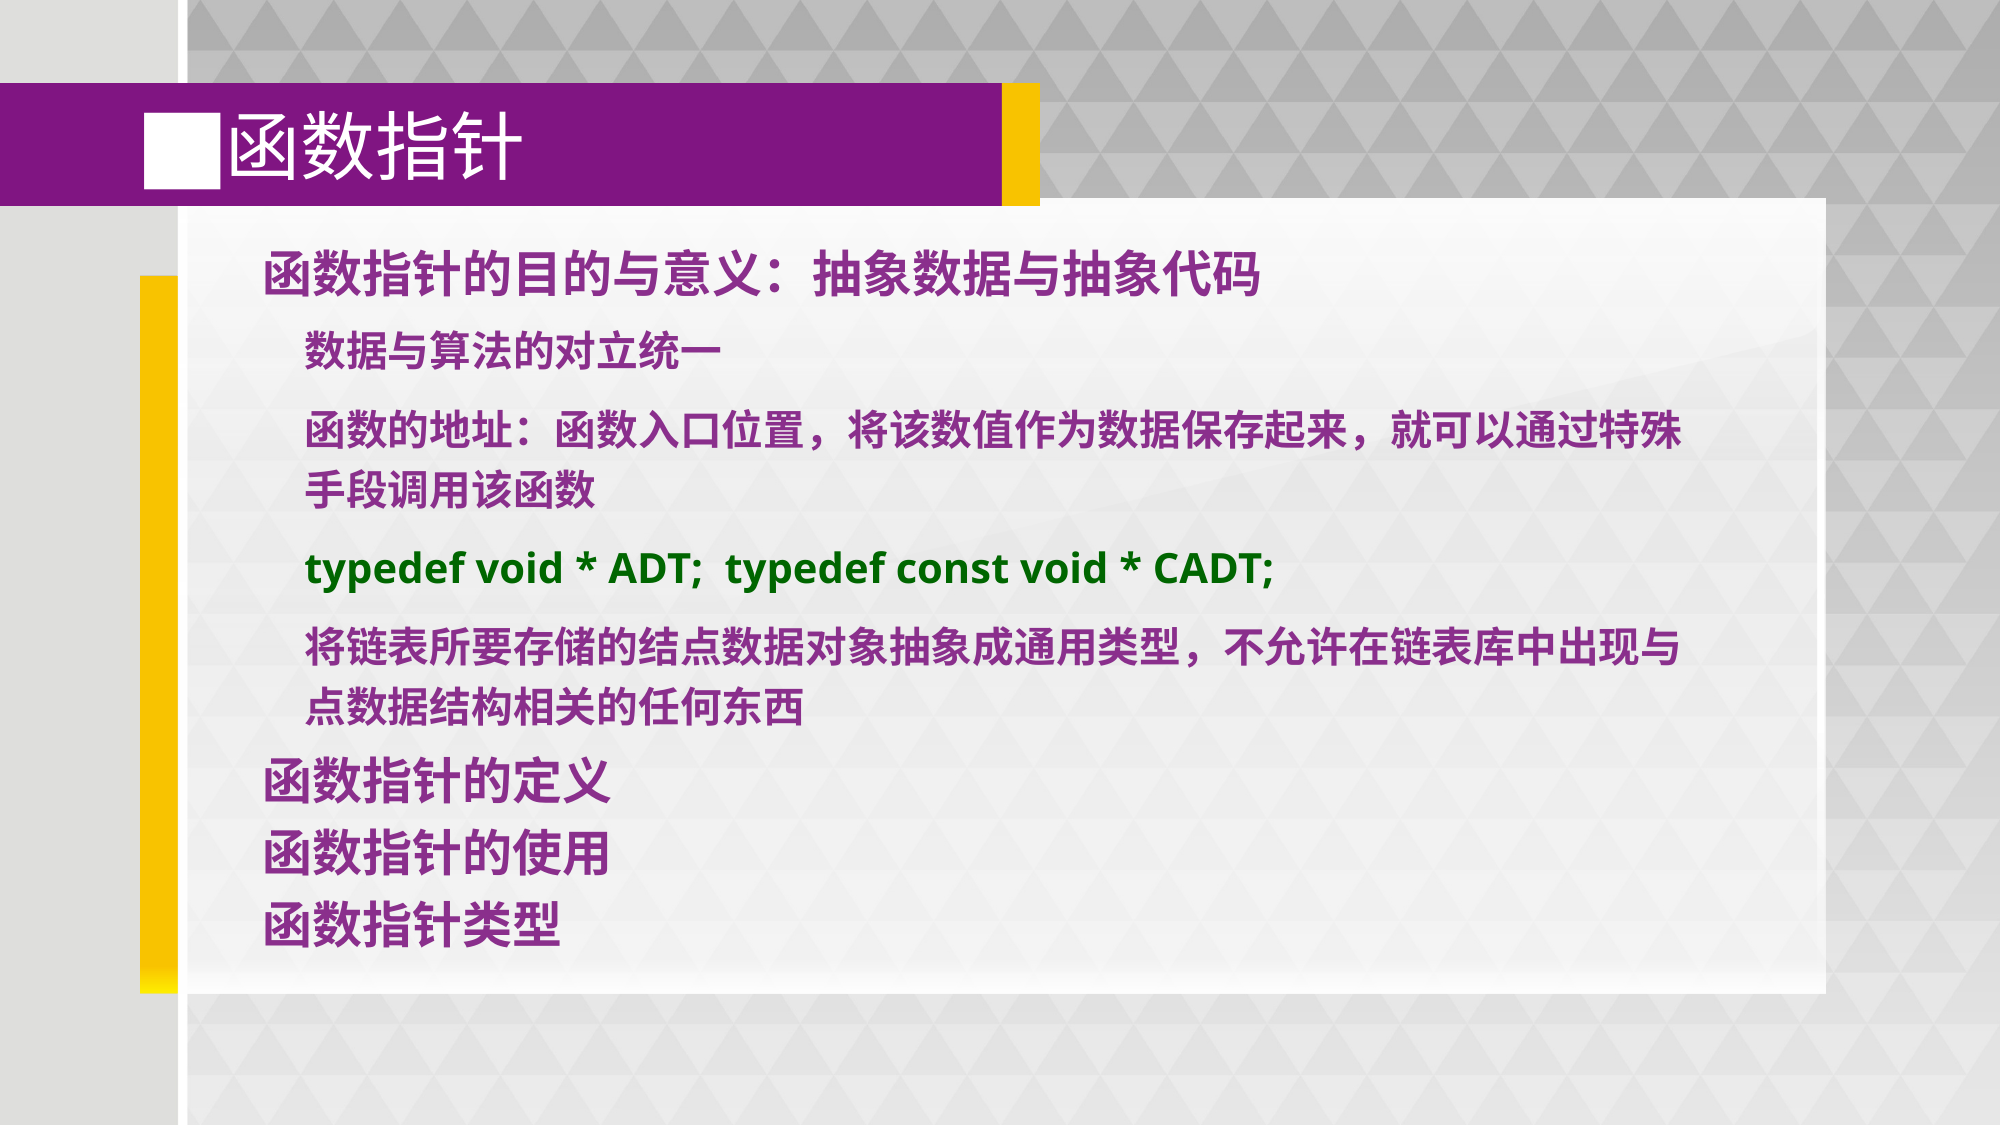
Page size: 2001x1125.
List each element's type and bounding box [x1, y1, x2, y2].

picture [0, 0, 2000, 1125]
text_box [120, 69, 543, 206]
